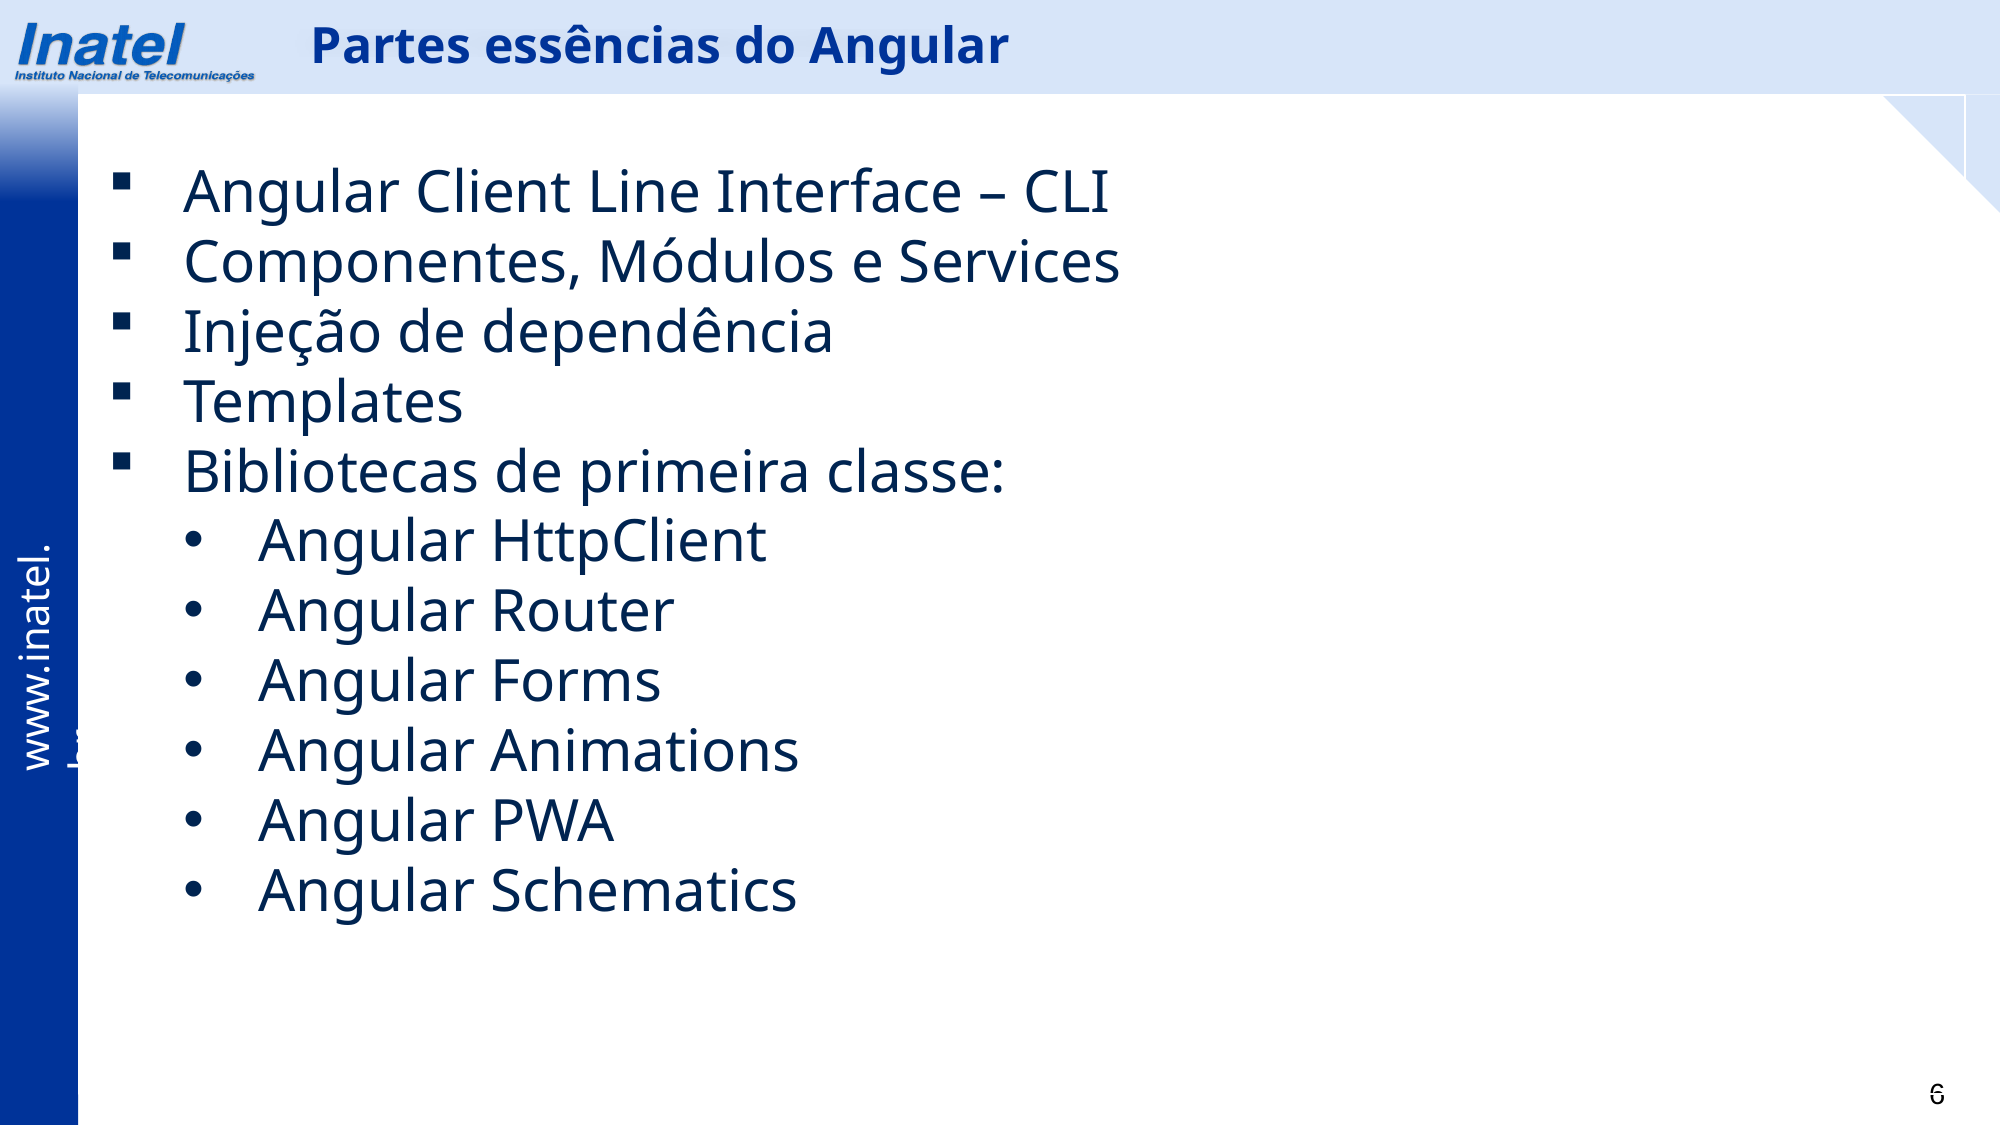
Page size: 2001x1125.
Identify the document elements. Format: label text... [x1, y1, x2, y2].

text_box Angular Client Line Interface – CLI Componentes, Módulos e Services Injeção de dependência Templates Bibliotecas de primeira classe: Angular HttpClient Angular Router Angular Forms Angular Animations Angular PWA Angular Schematics [78, 94, 1966, 1095]
text_box Partes essências do Angular [295, 0, 2000, 94]
picture [12, 20, 258, 85]
text_box [1879, 93, 2000, 215]
